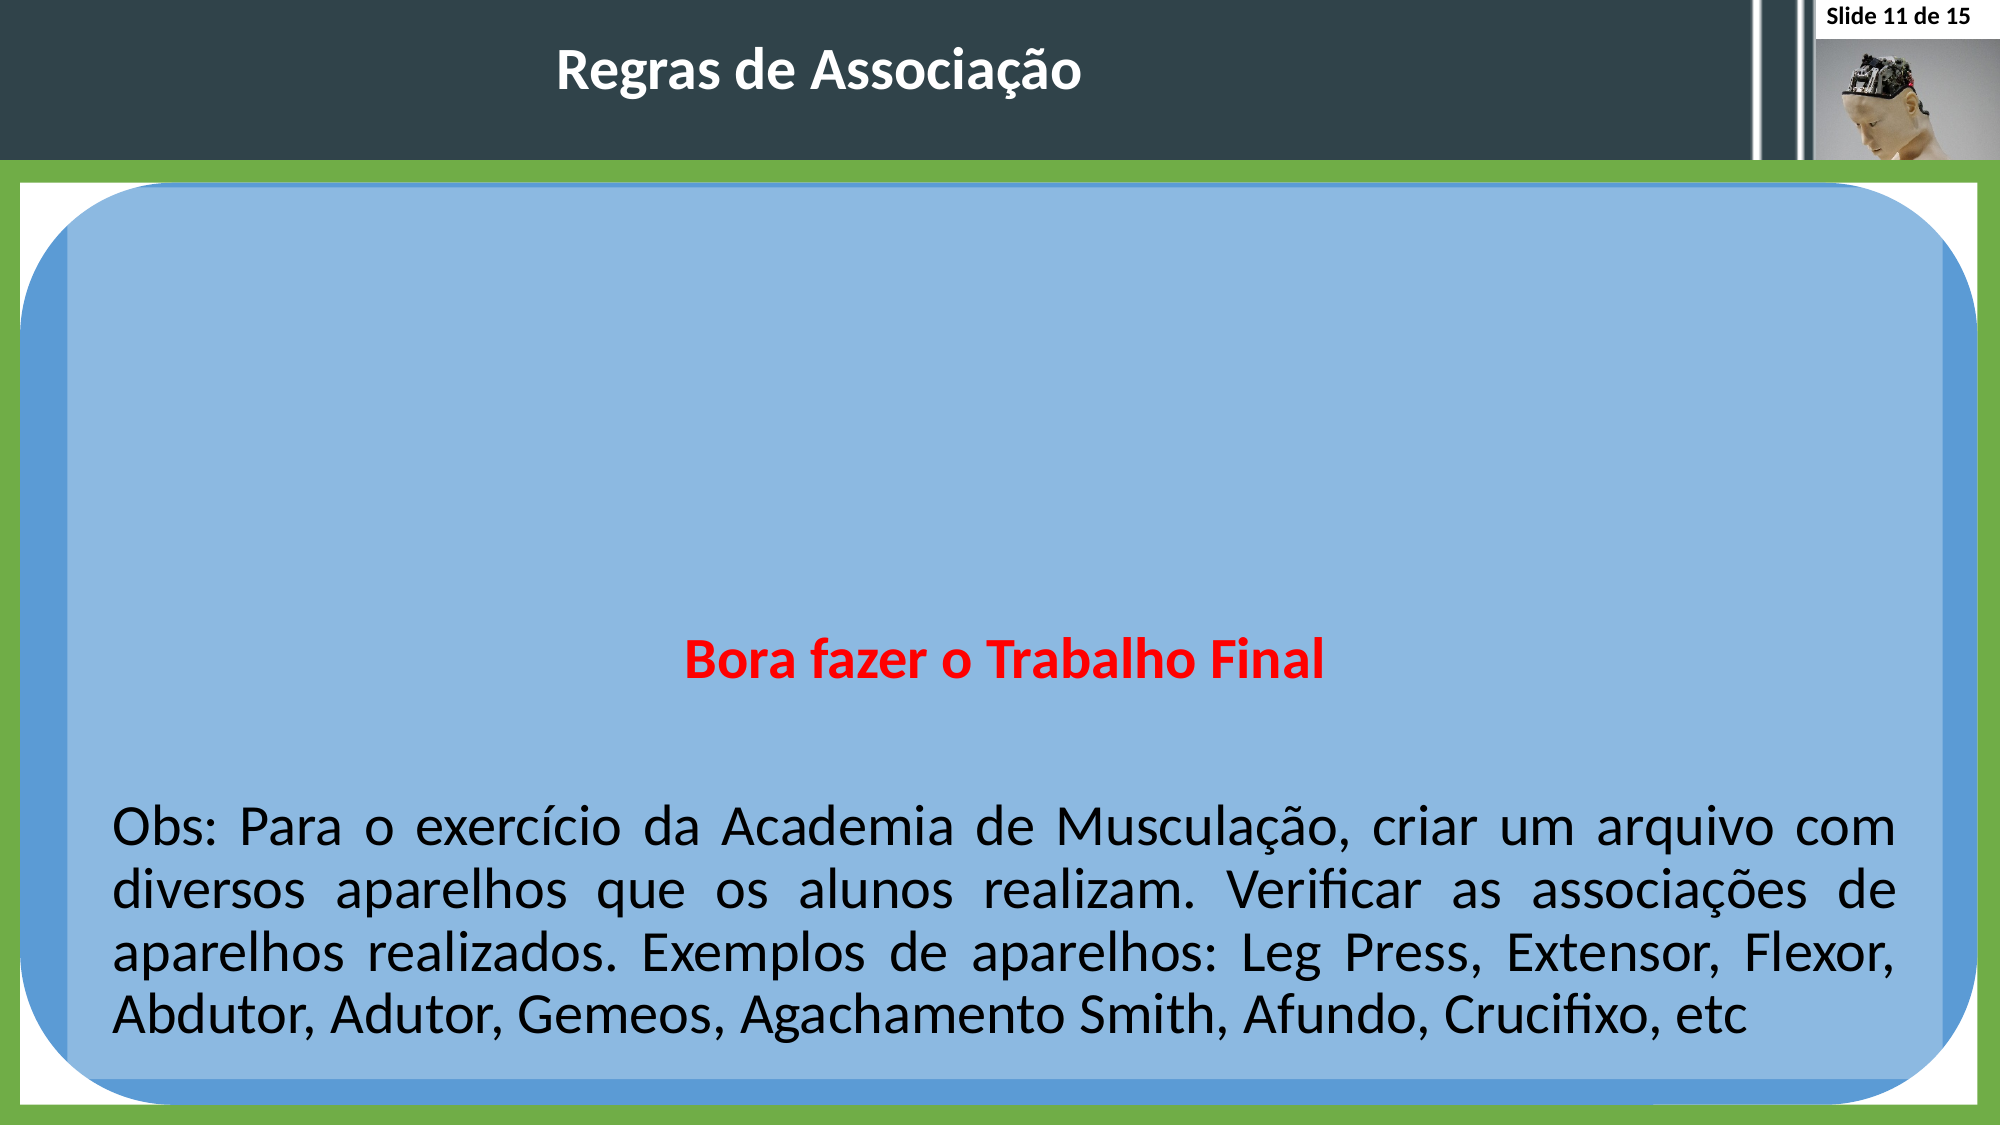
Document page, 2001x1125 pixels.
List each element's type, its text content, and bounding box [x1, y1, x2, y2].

text_box [19, 224, 67, 1064]
text_box [1840, 973, 1978, 1106]
text_box [19, 969, 157, 1106]
picture [0, 0, 2000, 161]
text_box [1943, 237, 1979, 1050]
list Bora fazer o Trabalho Final Obs: Para o exercício da Academia de Musculação, criar um arquivo com diversos aparelhos que os alunos realizam. Verificar as associações de aparelhos realizados. Exemplos de aparelhos: Leg Press, Extensor, Flexor, Abdutor, Adutor, Gemeos, Agachamento Smith, Afundo, Crucifixo, etc [67, 187, 1943, 1080]
text_box [0, 159, 2000, 1125]
text_box [133, 181, 1864, 187]
text_box [19, 182, 153, 319]
text_box [88, 1080, 1910, 1106]
text_box [1844, 182, 1978, 315]
